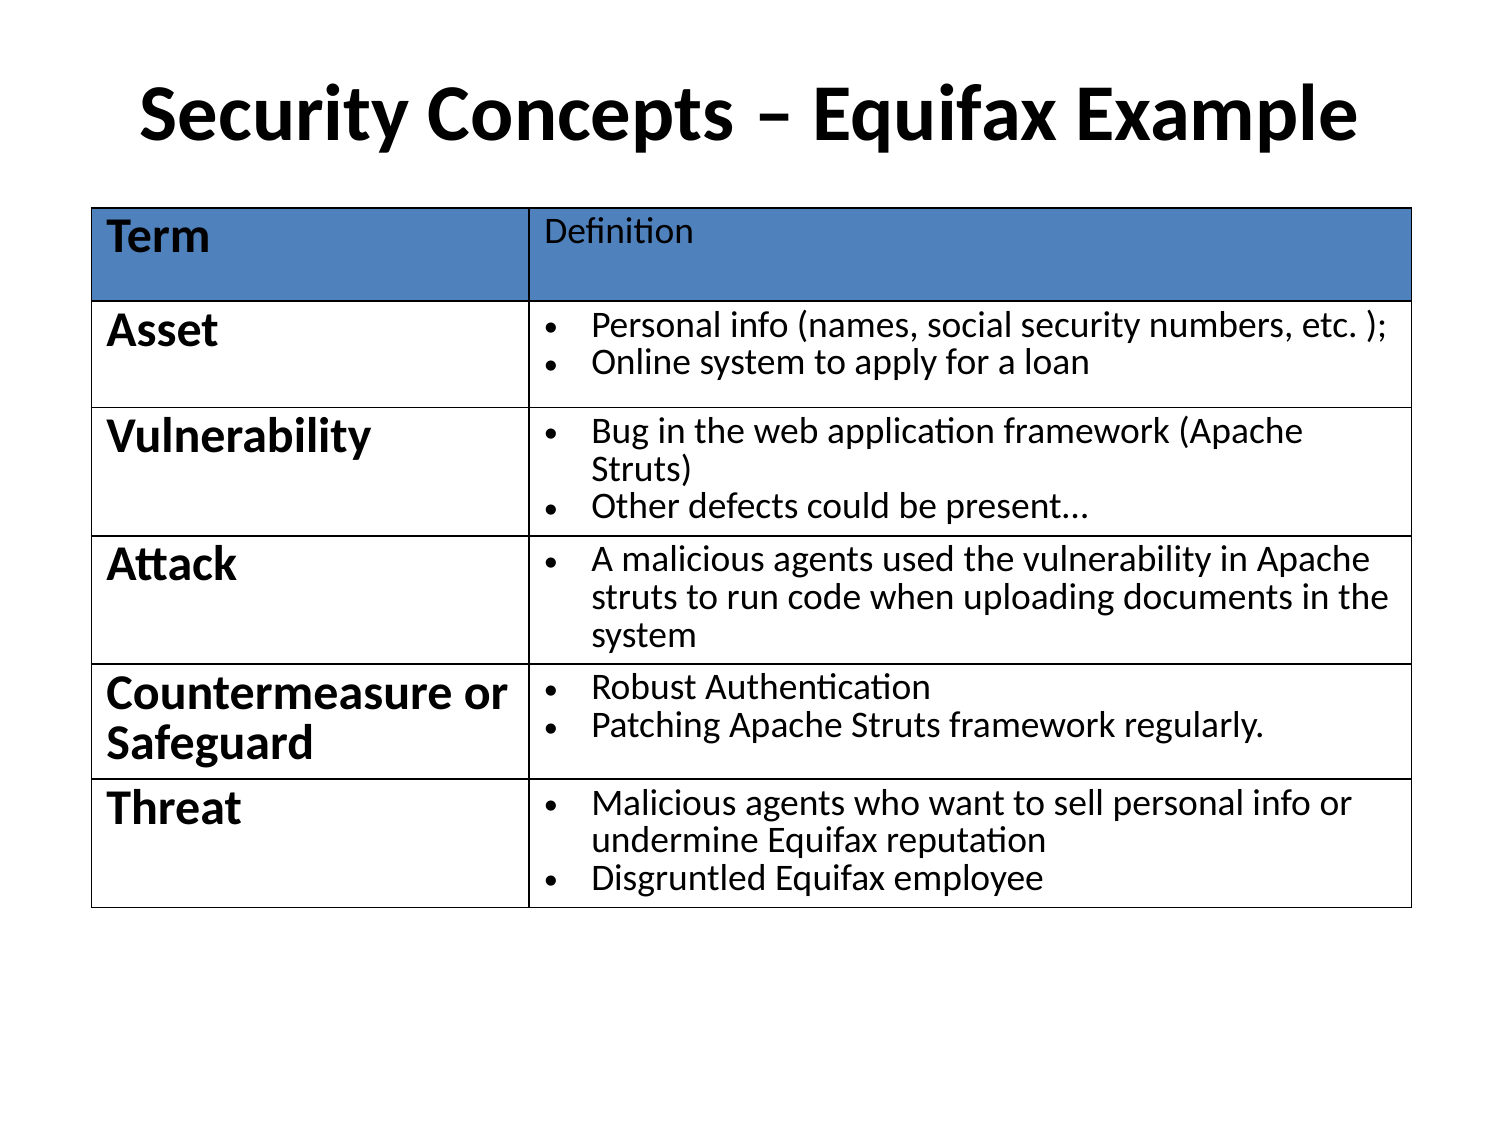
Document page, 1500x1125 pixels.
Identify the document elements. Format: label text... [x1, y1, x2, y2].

table_cell Threat [92, 780, 528, 907]
table_cell Personal info (names, social security numbers, etc. ); Online system to apply for a loan [530, 302, 1411, 407]
table_cell Robust Authentication Patching Apache Struts framework regularly. [530, 665, 1411, 778]
table_cell A malicious agents used the vulnerability in Apache struts to run code when uploading documents in the system [530, 537, 1411, 663]
table_cell Countermeasure or Safeguard [92, 665, 528, 778]
table_header Term [92, 209, 528, 300]
table_cell Malicious agents who want to sell personal info or undermine Equifax reputation Disgruntled Equifax employee [530, 780, 1411, 907]
table_cell Bug in the web application framework (Apache Struts) Other defects could be present… [530, 408, 1411, 535]
table_cell Asset [92, 302, 528, 407]
text_box Security Concepts – Equifax Example [74, 14, 1425, 202]
table_cell Vulnerability [92, 408, 528, 535]
table_cell Attack [92, 537, 528, 663]
table_header Definition [530, 209, 1411, 300]
